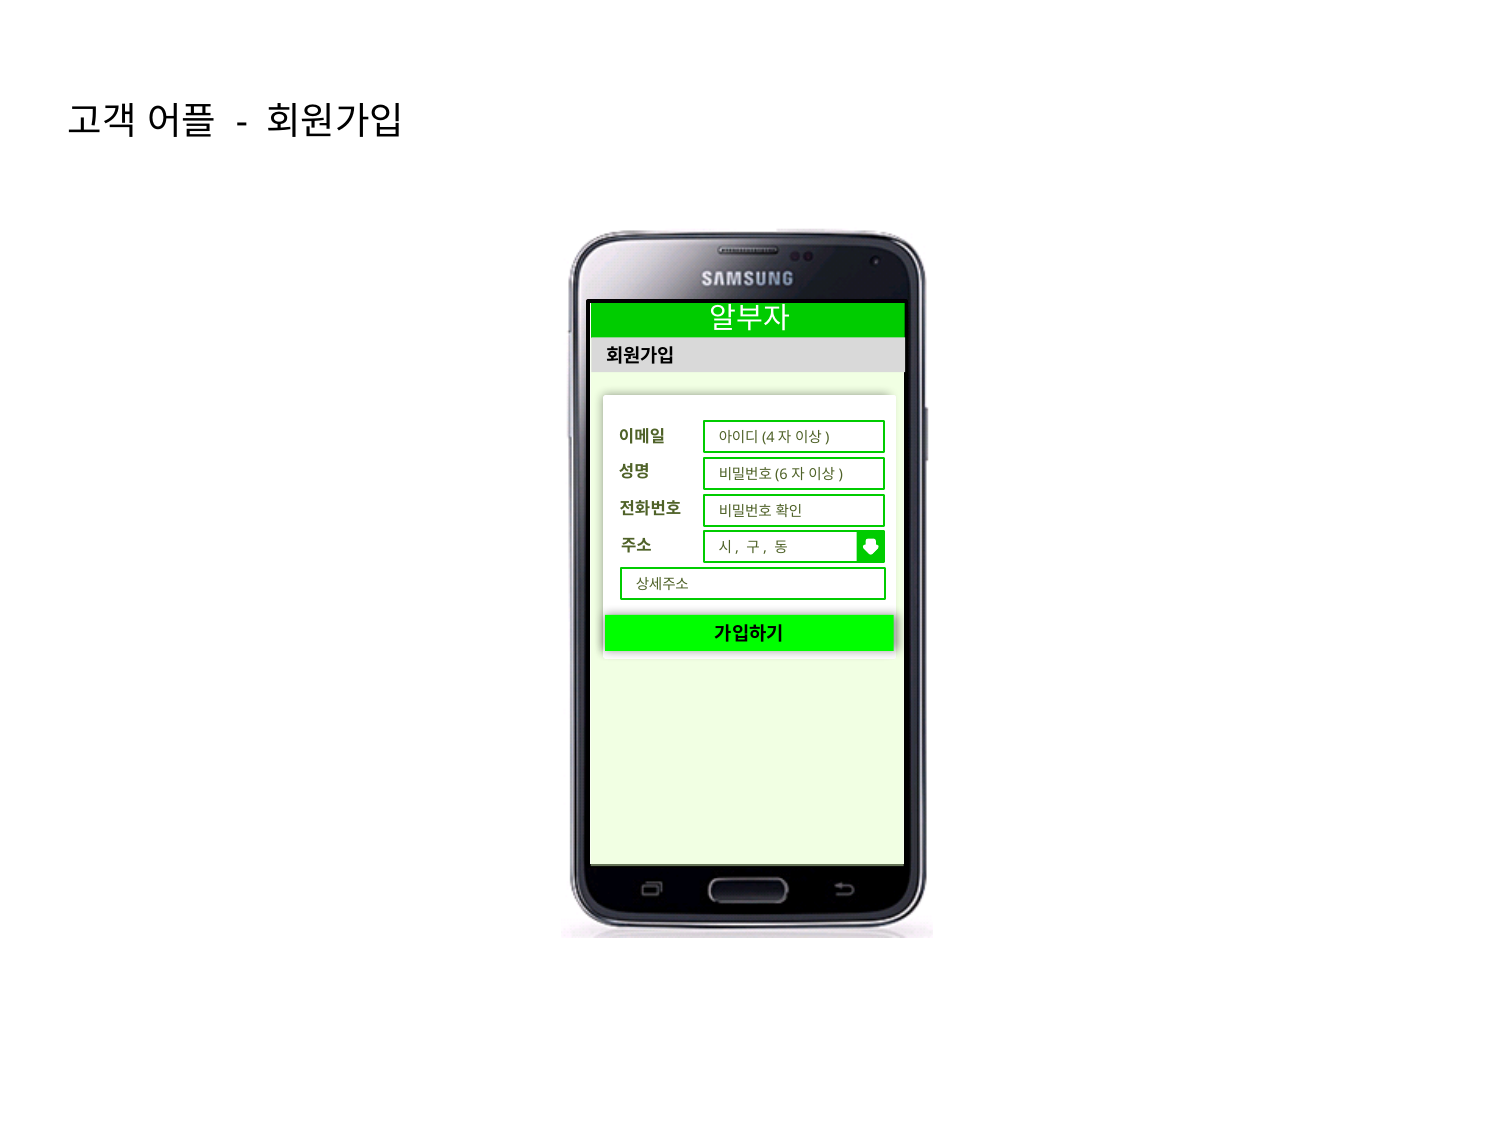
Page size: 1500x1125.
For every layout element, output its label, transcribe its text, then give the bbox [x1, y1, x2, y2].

text_box 고객 어플 - 회원가입 [53, 89, 443, 150]
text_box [560, 226, 934, 938]
